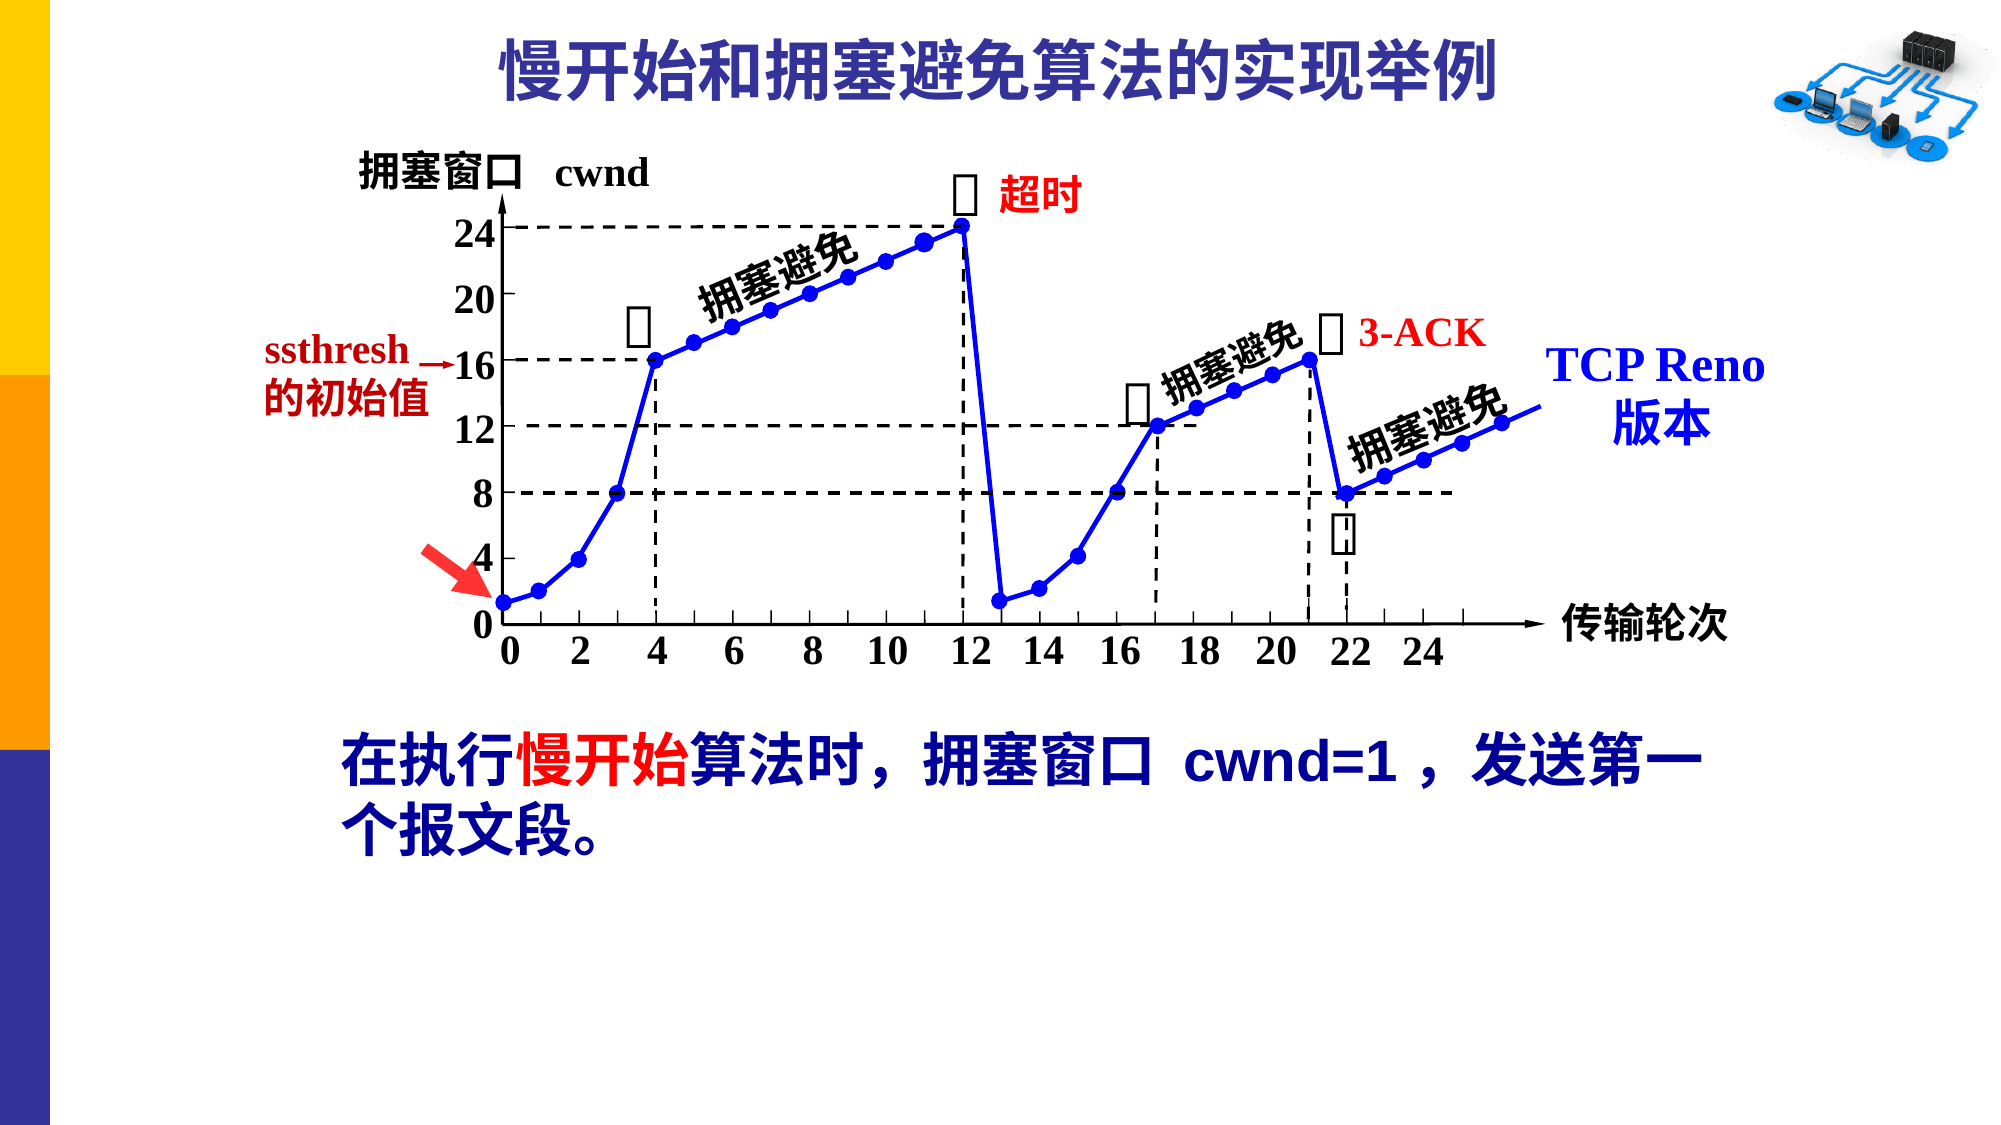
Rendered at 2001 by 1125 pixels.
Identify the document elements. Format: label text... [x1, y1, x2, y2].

picture [1770, 30, 1998, 165]
text_box 慢开始和拥塞避免算法的实现举例 [255, 24, 1756, 113]
text_box 在执行慢开始算法时，拥塞窗口 cwnd=1，发送第一个报文段。 [325, 715, 1745, 871]
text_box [231, 136, 1797, 683]
